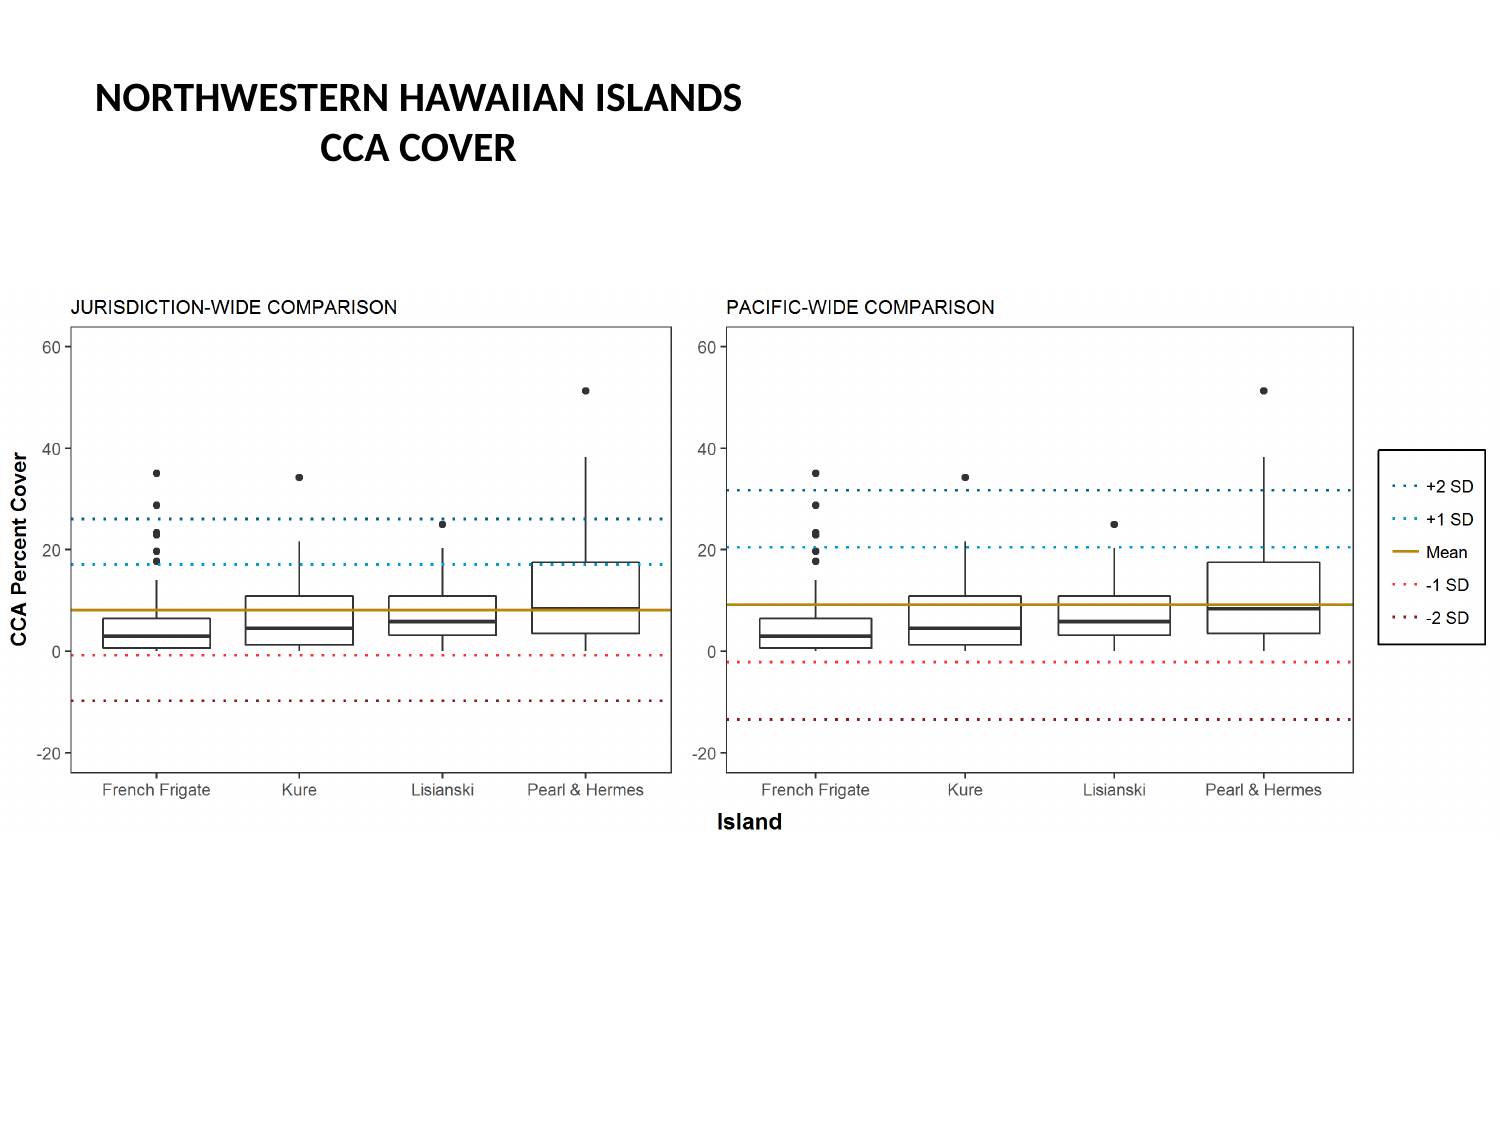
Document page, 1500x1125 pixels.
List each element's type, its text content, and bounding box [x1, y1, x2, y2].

text_box NORTHWESTERN HAWAIIAN ISLANDS CCA COVER [62, 62, 775, 213]
picture [0, 289, 1500, 836]
